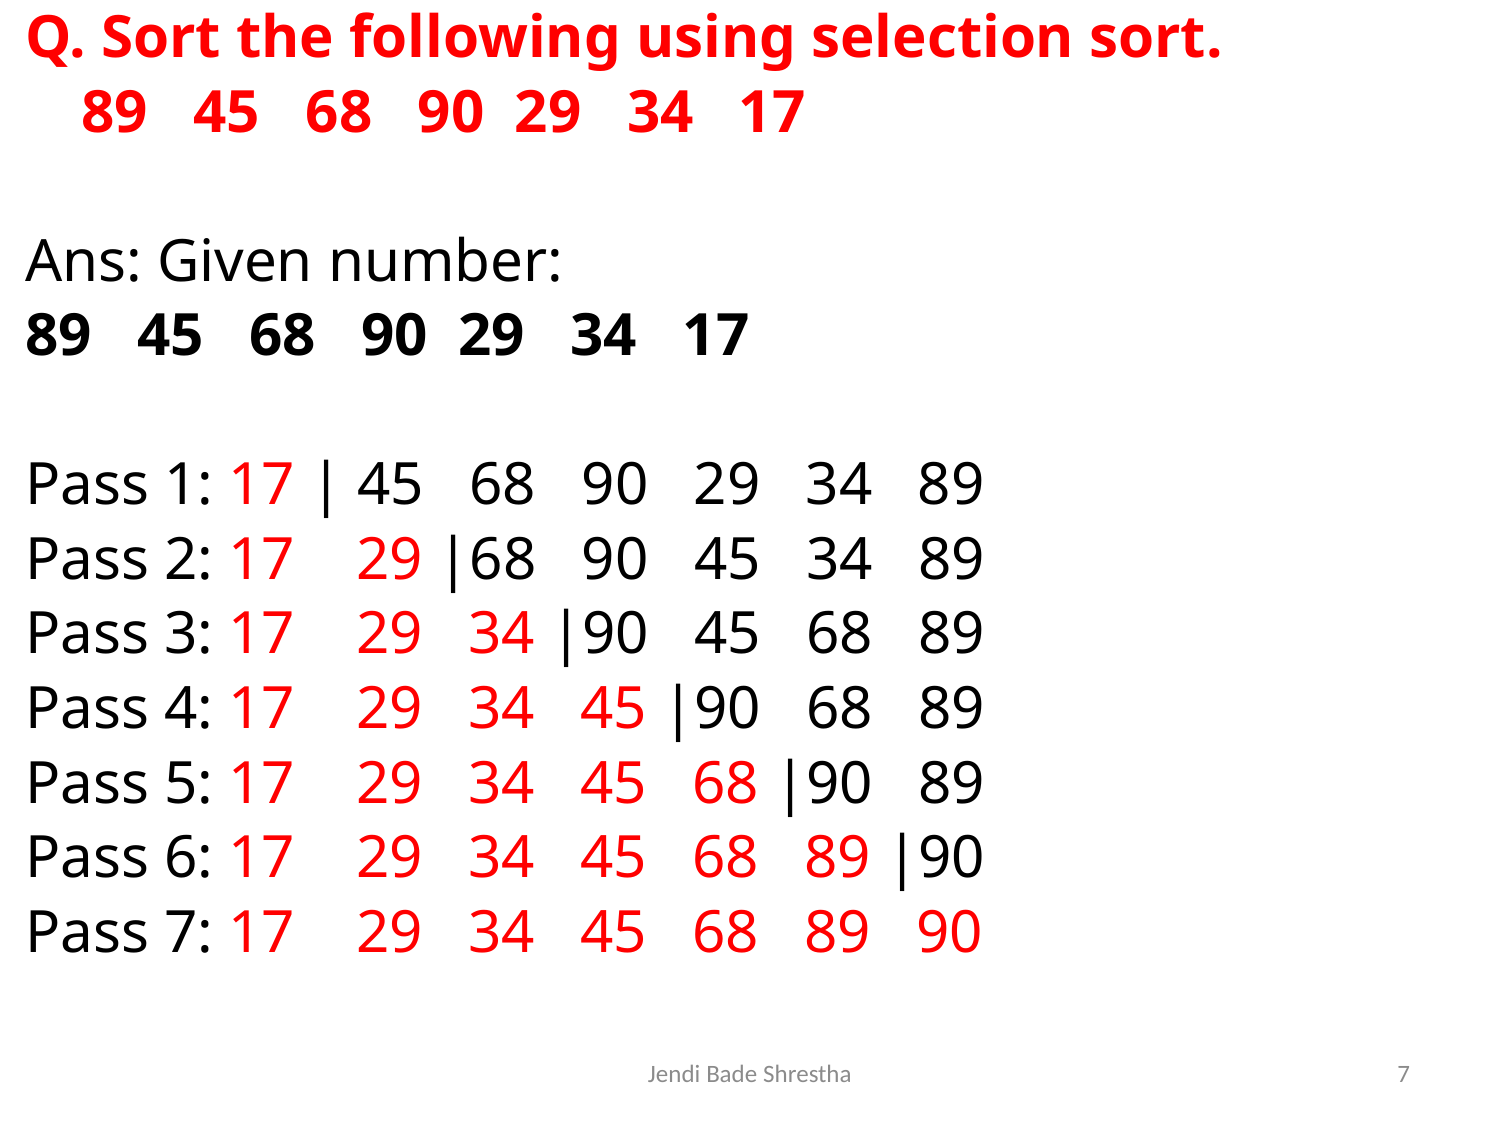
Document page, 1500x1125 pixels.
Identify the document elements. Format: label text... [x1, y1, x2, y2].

slide_number 7 [1074, 1042, 1425, 1103]
footer Jendi Bade Shrestha [512, 1042, 988, 1103]
list Q. Sort the following using selection sort. 89 45 68 90 29 34 17 Ans: Given number: 89 45 68 90 29 34 17 Pass 1: 17 | 45 68 90 29 34 89 Pass 2: 17 29 |68 90 45 34 89 Pass 3: 17 29 34 |90 45 68 89 Pass 4: 17 29 34 45 |90 68 89 Pass 5: 17 29 34 45 68 |90 89 Pass 6: 17 29 34 45 68 89 |90 Pass 7: 17 29 34 45 68 89 90 [0, 0, 1488, 1113]
